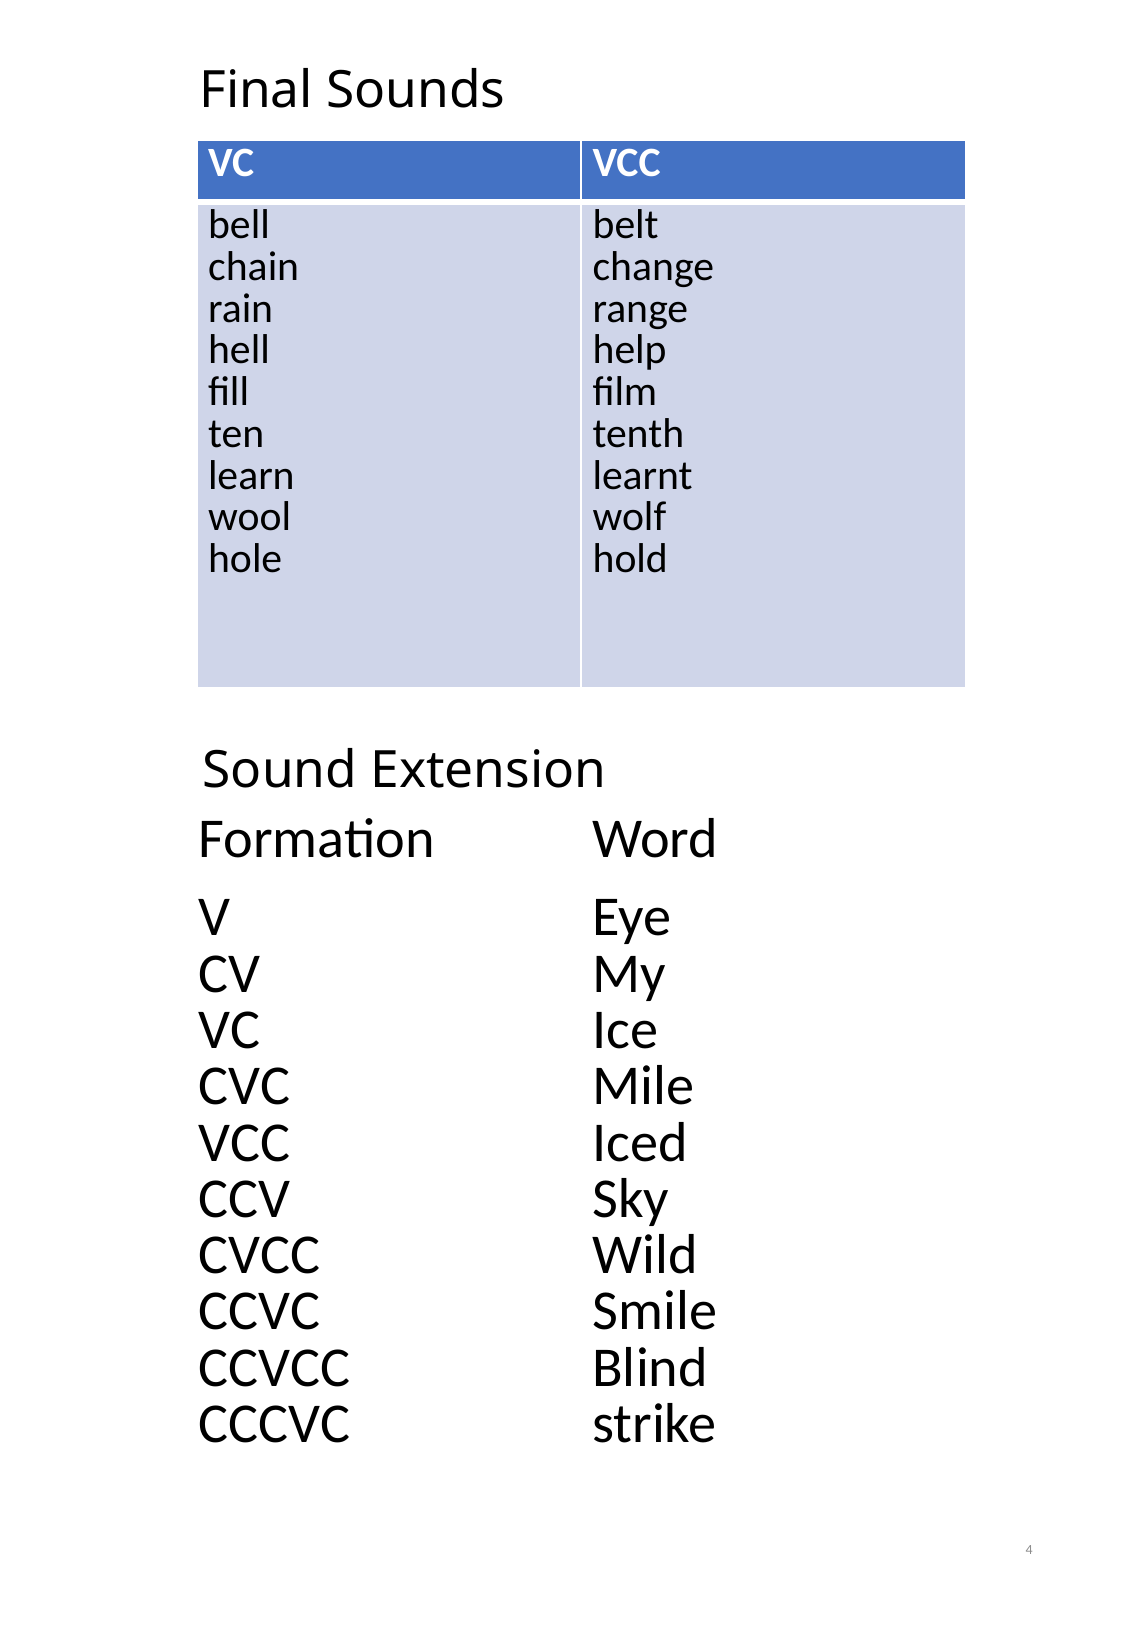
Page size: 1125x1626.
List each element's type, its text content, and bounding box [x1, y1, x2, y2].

table_cell bell chain rain hell fill ten learn wool hole [198, 205, 580, 687]
table_header Word [581, 809, 1125, 888]
table_header VCC [582, 141, 965, 199]
slide_number 4 [794, 1506, 1048, 1593]
table_header VC [198, 141, 580, 199]
text_box Sound Extension [187, 724, 1125, 814]
table_cell V CV VC CVC VCC CCV CVCC CCVC CCVCC CCCVC [188, 888, 581, 1574]
title Final Sounds [184, 42, 1025, 140]
table_cell Eye My Ice Mile Iced Sky Wild Smile Blind strike [581, 888, 1125, 1574]
table_header Formation [188, 809, 581, 888]
table_cell belt change range help film tenth learnt wolf hold [582, 205, 965, 687]
